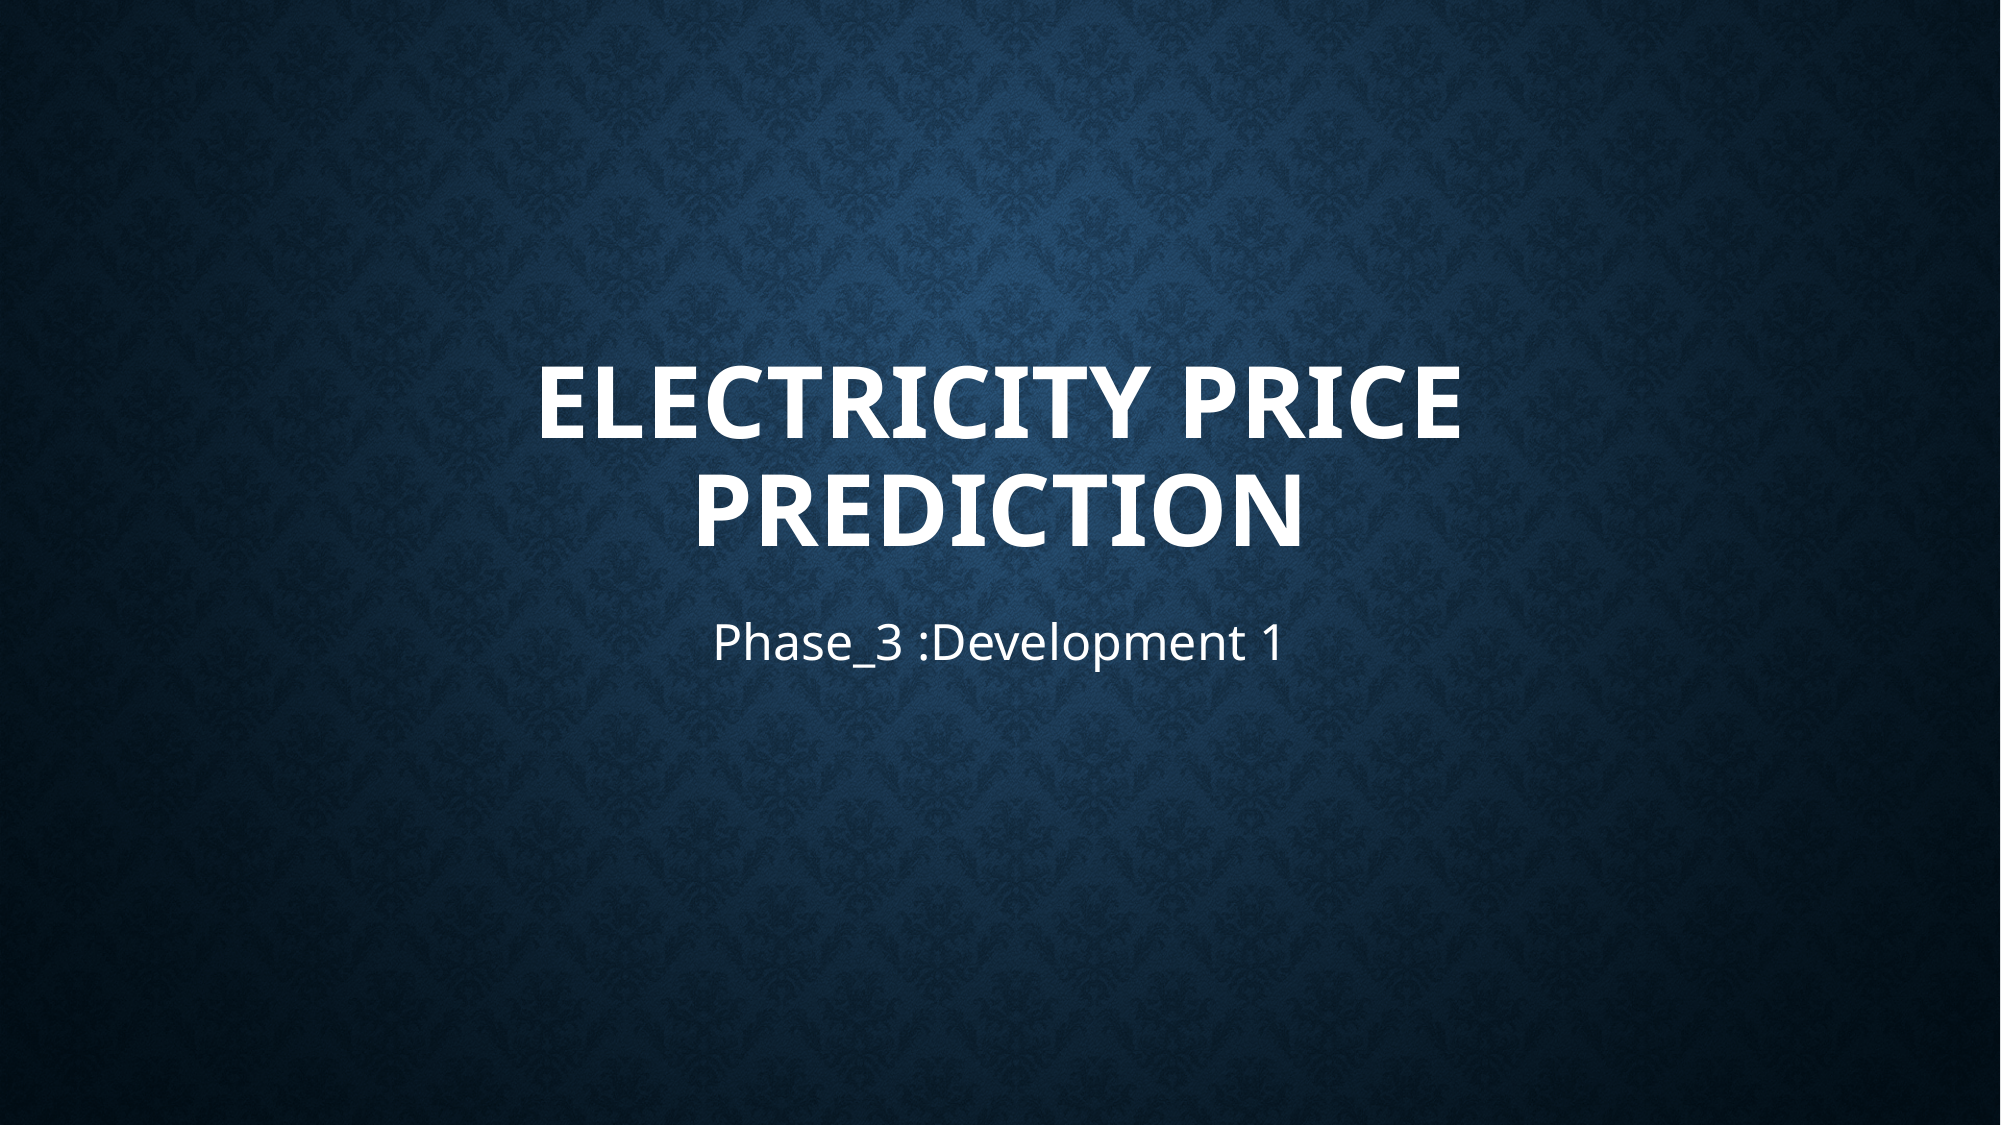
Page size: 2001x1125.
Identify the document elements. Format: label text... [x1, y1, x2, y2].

subtitle Phase_3 :Development 1 [261, 590, 1739, 863]
title Electricity price prediction [261, 184, 1739, 576]
